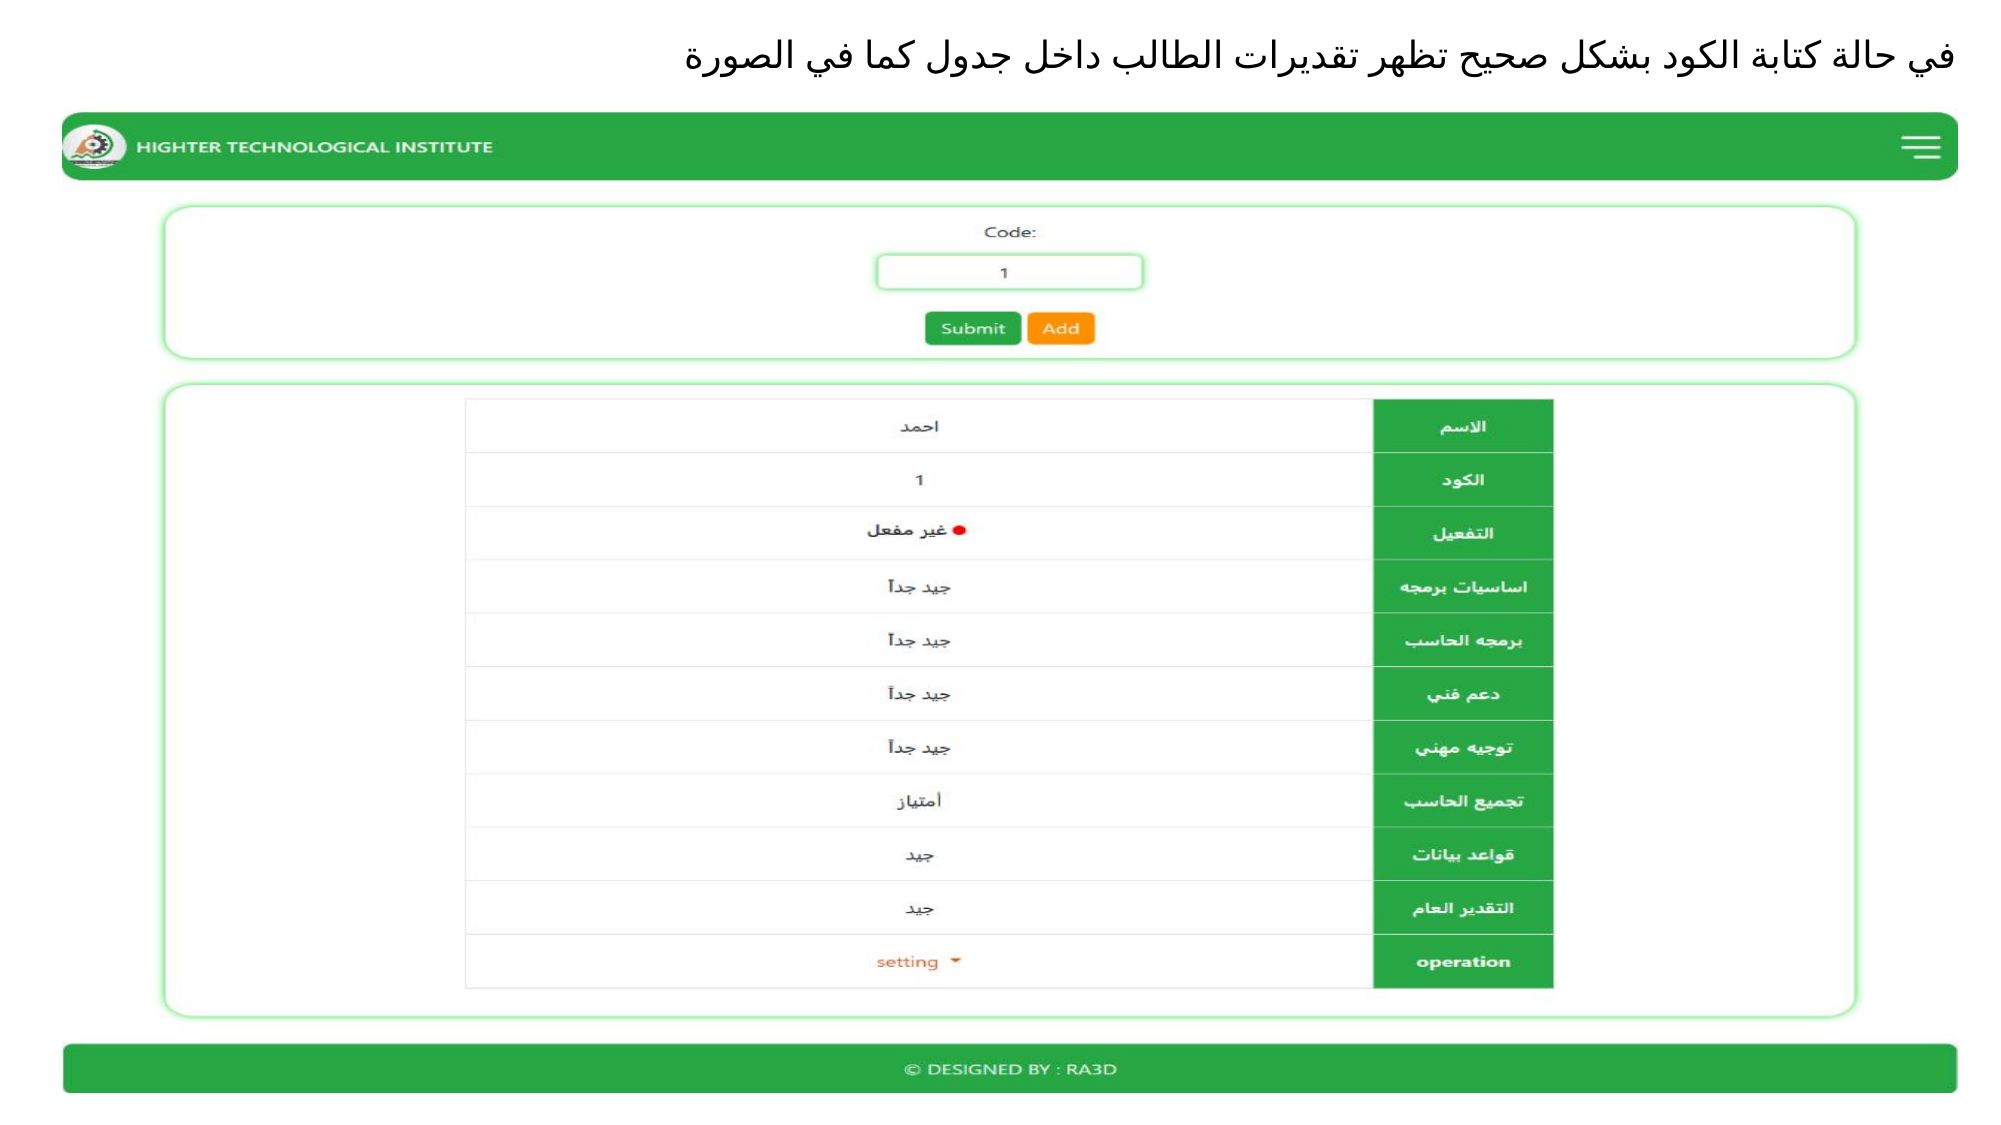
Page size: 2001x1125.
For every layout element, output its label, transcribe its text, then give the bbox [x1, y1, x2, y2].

title في حالة كتابة الكود بشكل صحيح تظهر تقديرات الطالب داخل جدول كما في الصورة [255, 24, 1981, 88]
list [62, 108, 1958, 1093]
